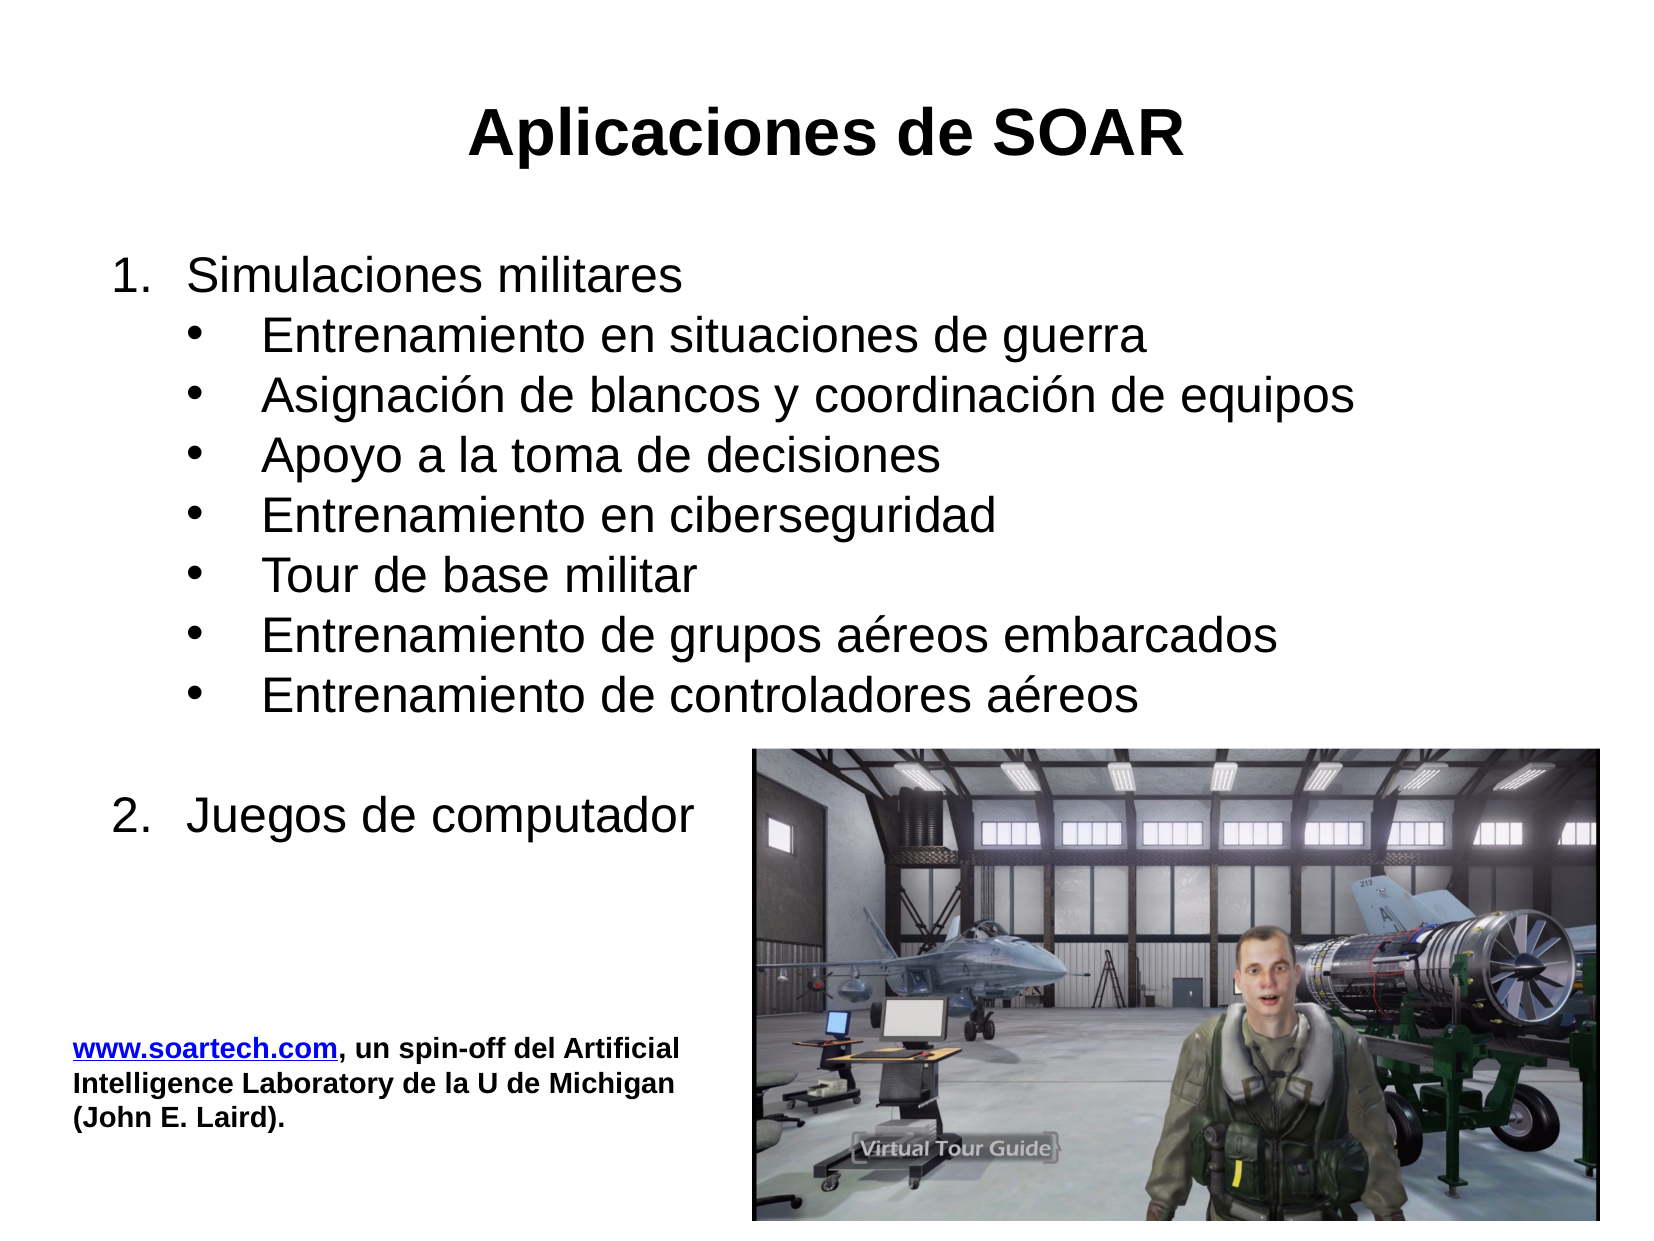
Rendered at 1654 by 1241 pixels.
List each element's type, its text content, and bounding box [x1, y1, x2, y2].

subtitle Simulaciones militares Entrenamiento en situaciones de guerra Asignación de blancos y coordinación de equipos Apoyo a la toma de decisiones Entrenamiento en ciberseguridad Tour de base militar Entrenamiento de grupos aéreos embarcados Entrenamiento de controladores aéreos Juegos de computador [96, 231, 1586, 853]
picture [752, 748, 1601, 1221]
title Aplicaciones de SOAR [82, 24, 1571, 232]
text_box www.soartech.com, un spin-off del Artificial Intelligence Laboratory de la U de Michigan (John E. Laird). [58, 1021, 704, 1142]
